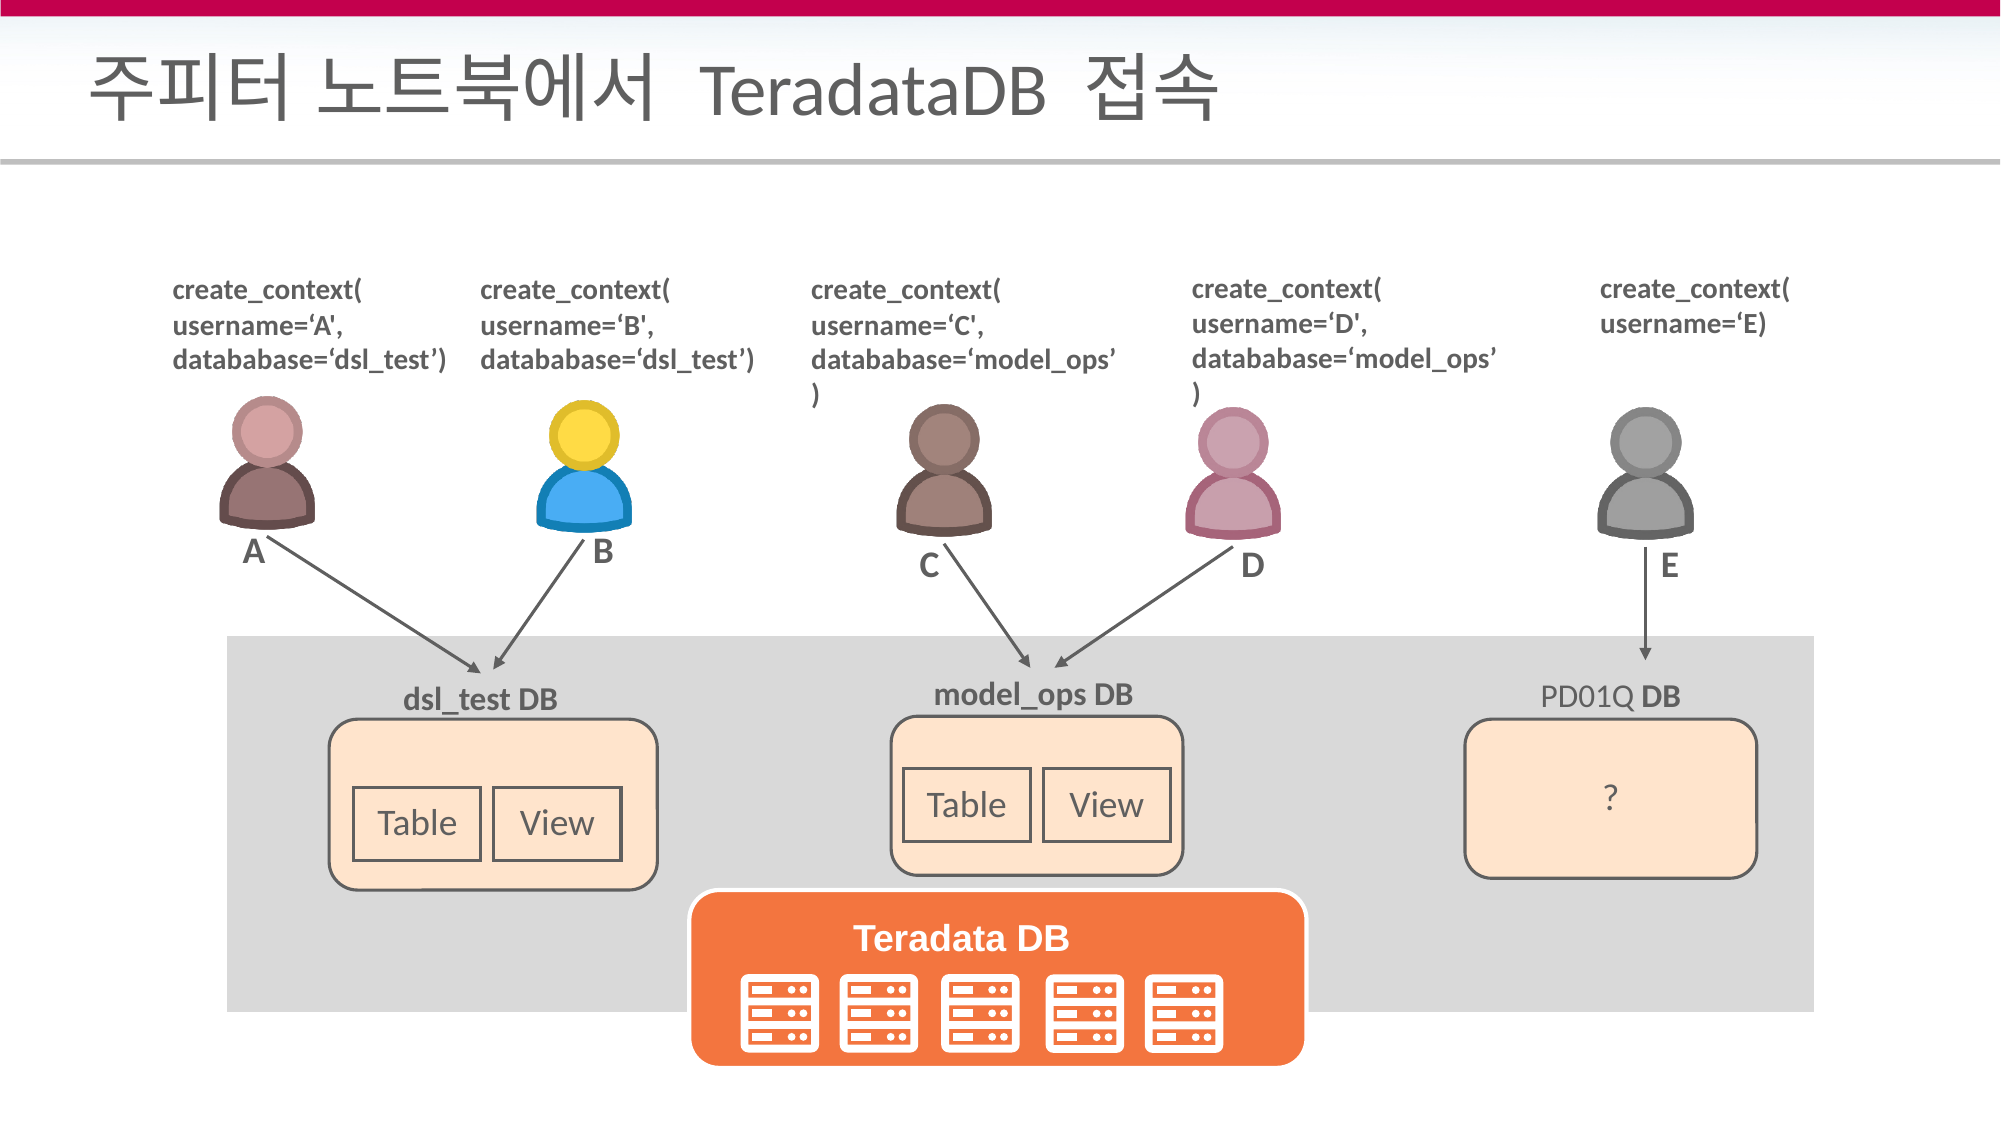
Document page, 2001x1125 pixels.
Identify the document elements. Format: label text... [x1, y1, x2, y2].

text_box create_context( username=‘D', datababase=‘model_ops’) [1177, 261, 1520, 417]
text_box [689, 890, 1307, 1068]
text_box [737, 970, 821, 1054]
text_box E [1660, 555, 1695, 586]
text_box model_ops DB [884, 667, 1183, 712]
title 주피터 노트북에서 TeradataDB 접속 [87, 50, 1913, 138]
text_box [1042, 971, 1126, 1055]
text_box dsl_test DB [340, 673, 621, 718]
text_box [836, 970, 920, 1054]
text_box PD01Q DB [1476, 670, 1746, 714]
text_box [493, 539, 584, 670]
picture [1159, 399, 1307, 547]
text_box create_context( username=‘A', datababase=‘dsl_test’) [157, 263, 465, 384]
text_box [1141, 971, 1225, 1055]
text_box B [592, 549, 615, 572]
picture [509, 392, 658, 540]
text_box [1054, 546, 1234, 669]
text_box Teradata DB [838, 906, 1086, 967]
text_box A [242, 546, 261, 572]
text_box View [1041, 766, 1173, 843]
text_box C [919, 552, 938, 586]
text_box create_context( username=‘E) [1585, 261, 1929, 347]
text_box ? [1462, 717, 1759, 881]
text_box create_context( username=‘C', datababase=‘model_ops’) [796, 263, 1140, 418]
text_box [943, 543, 1031, 669]
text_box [266, 536, 481, 674]
picture [0, 17, 2000, 126]
text_box Table [352, 785, 483, 862]
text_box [938, 970, 1021, 1054]
text_box View [492, 785, 623, 862]
text_box create_context( username=‘B', datababase=‘dsl_test’) [465, 263, 796, 384]
text_box [327, 717, 660, 893]
picture [192, 388, 341, 537]
picture [1571, 399, 1720, 547]
text_box [889, 714, 1186, 878]
text_box Table [901, 766, 1032, 843]
text_box [227, 635, 1814, 1012]
picture [870, 396, 1018, 544]
text_box D [1240, 555, 1275, 586]
